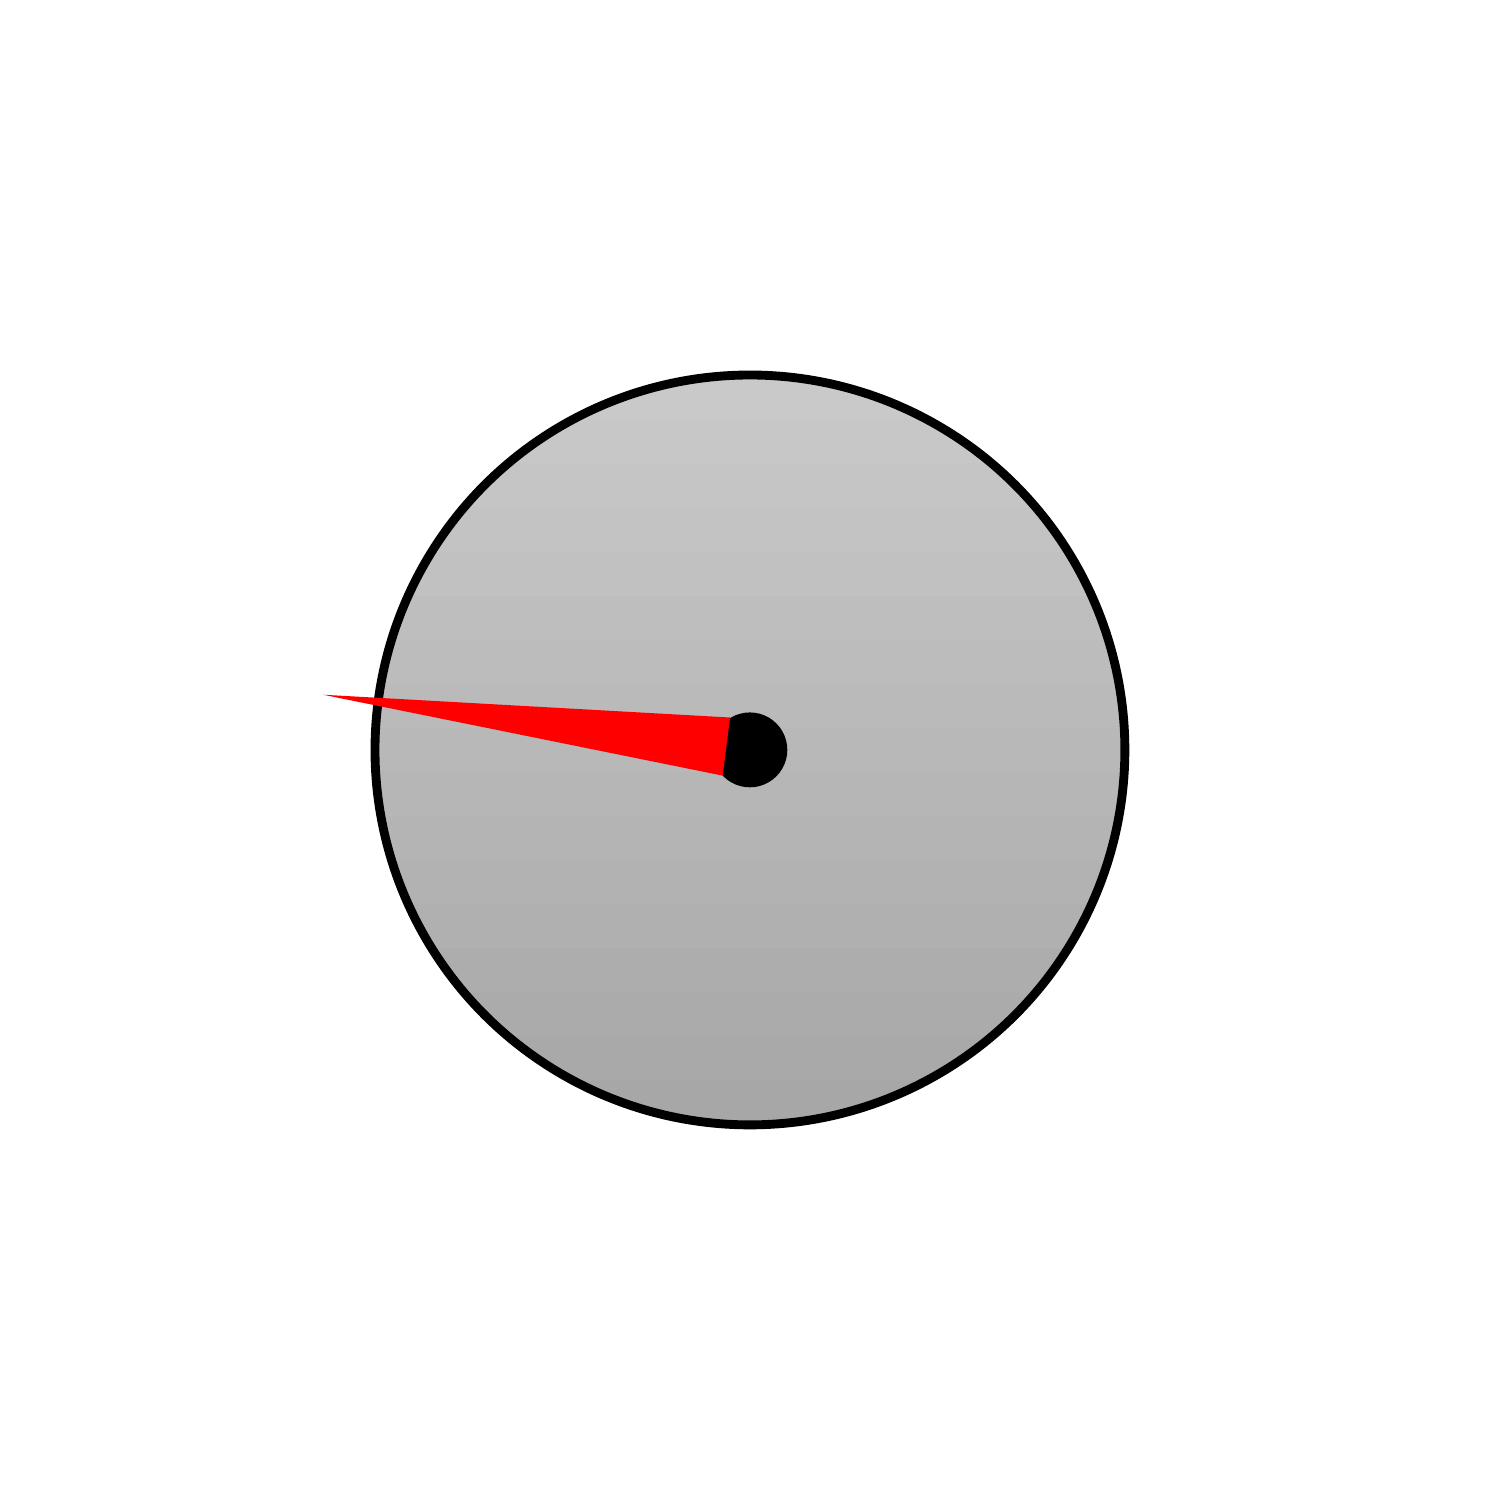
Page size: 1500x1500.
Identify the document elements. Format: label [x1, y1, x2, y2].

text_box [375, 375, 1125, 1125]
text_box [723, 712, 788, 788]
text_box [323, 694, 731, 776]
